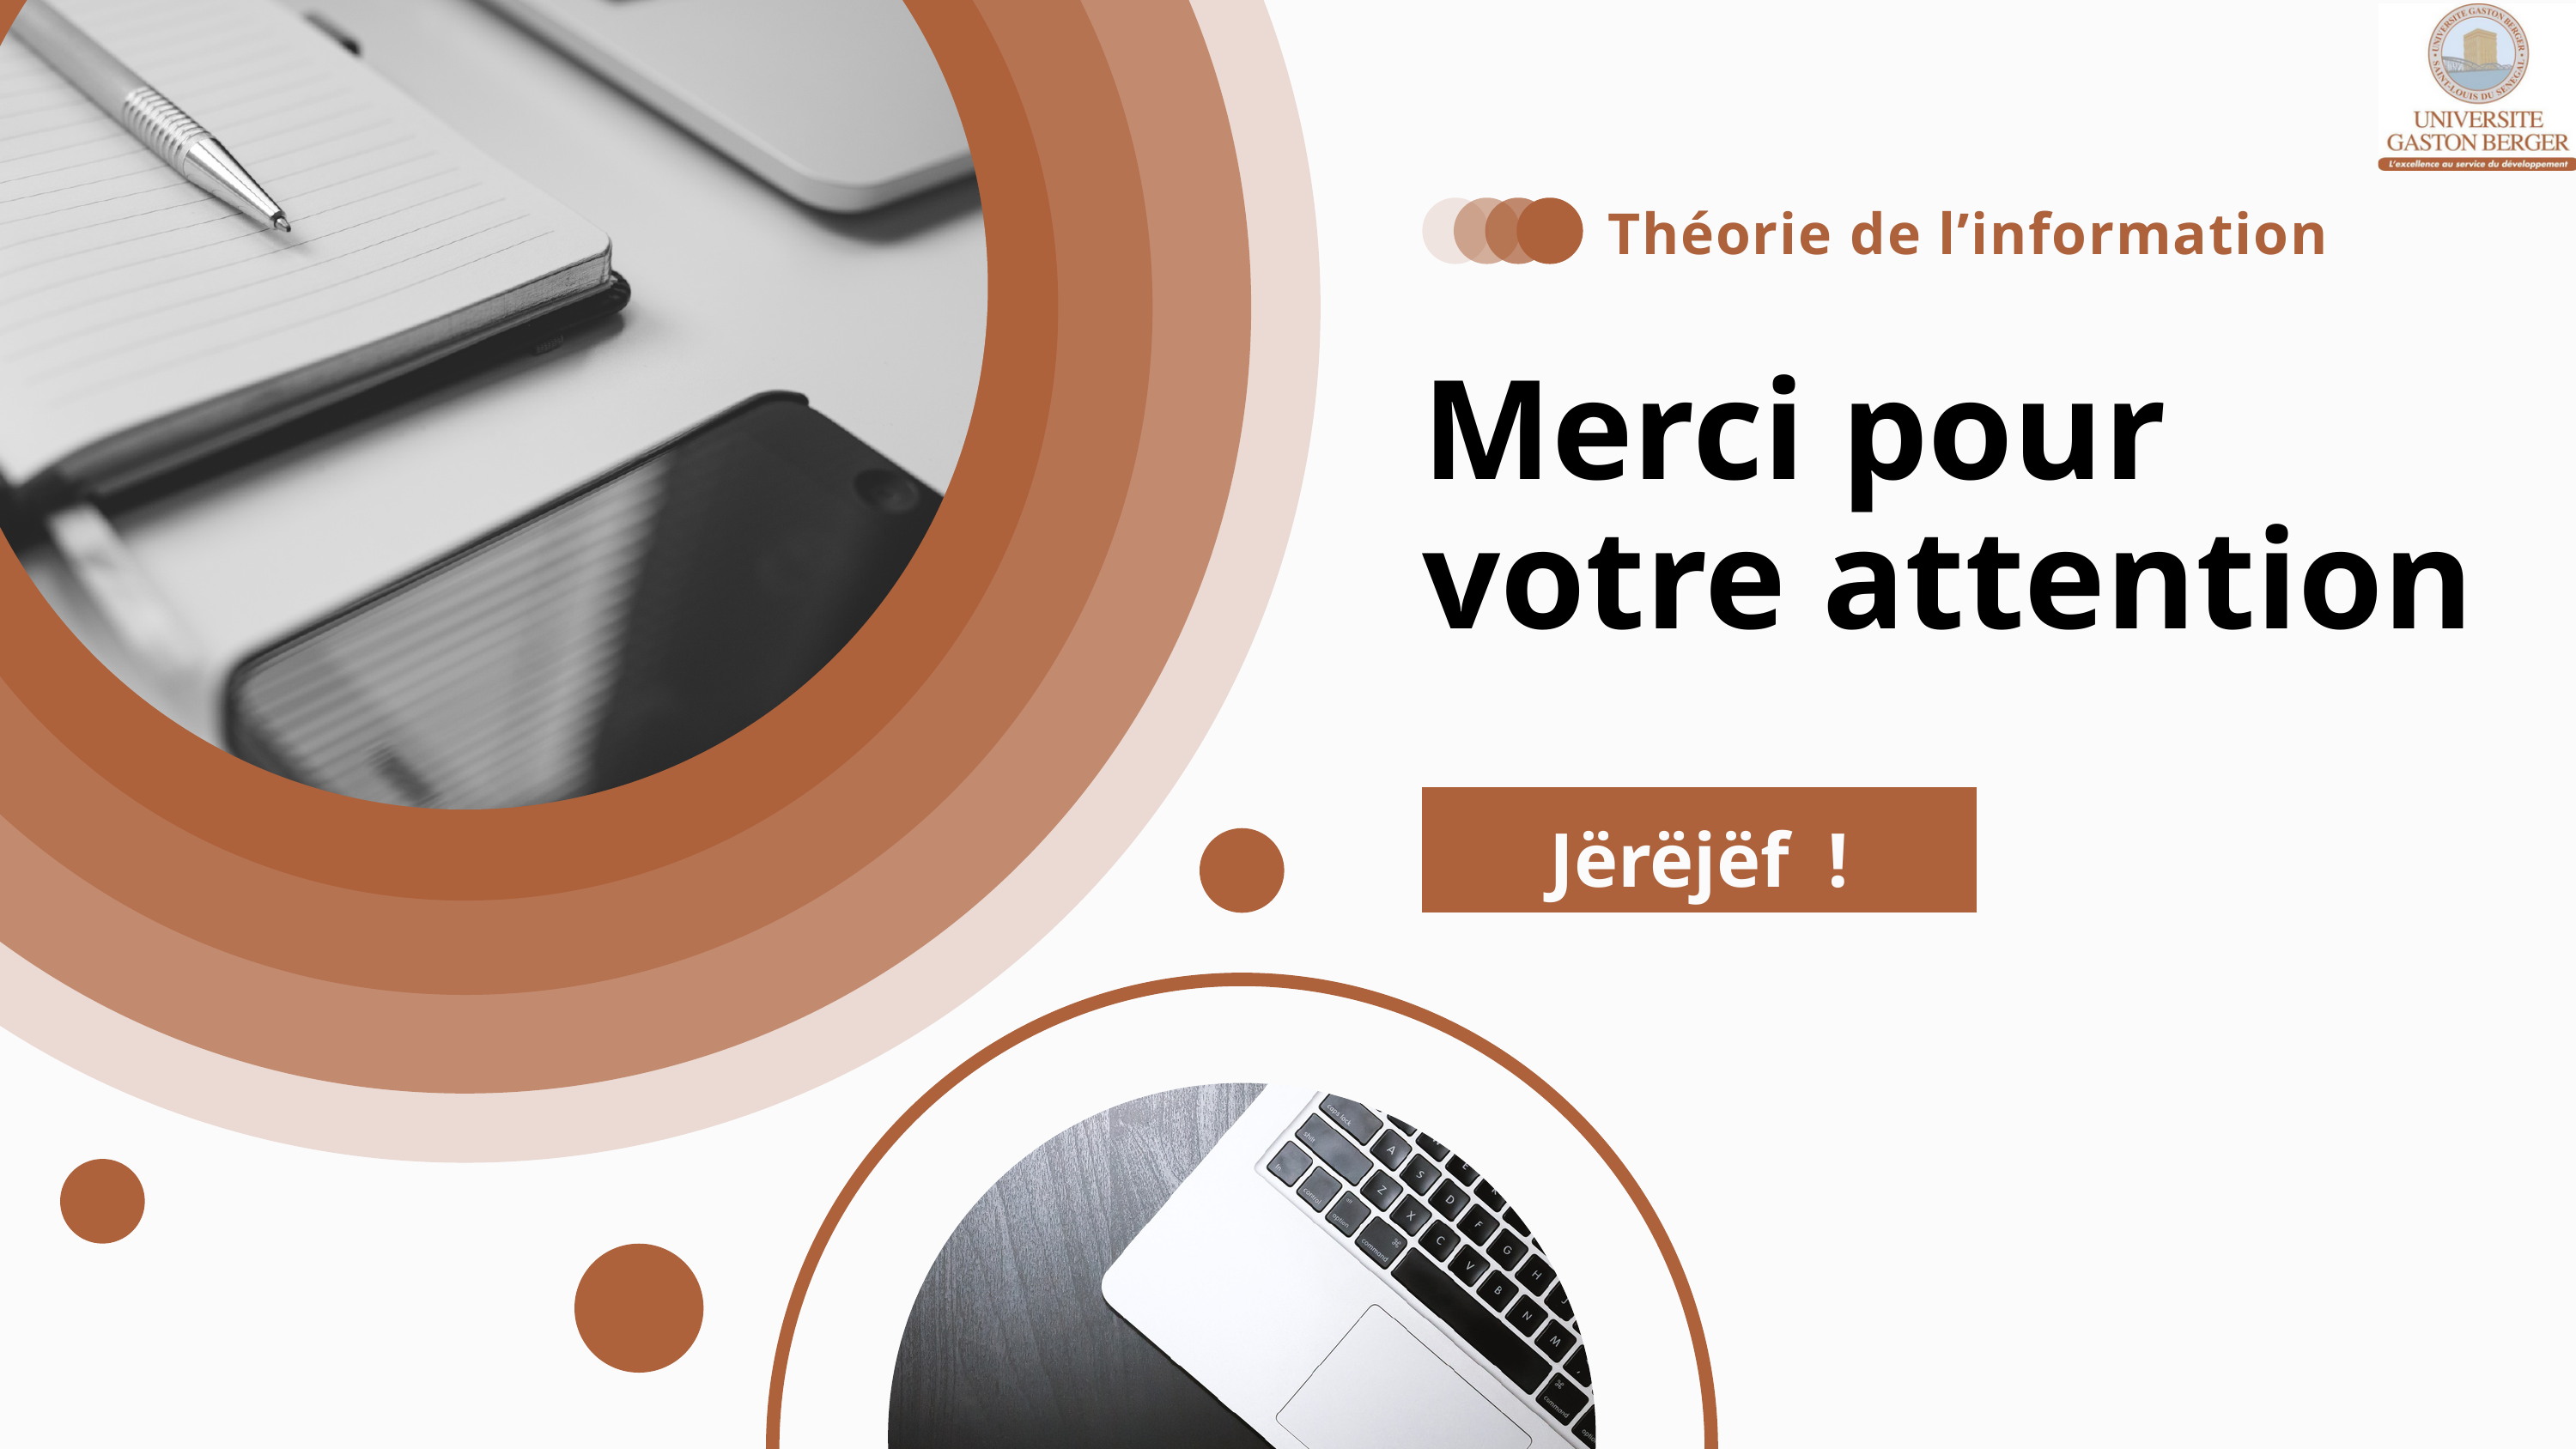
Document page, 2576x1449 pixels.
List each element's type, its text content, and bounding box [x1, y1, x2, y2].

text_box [772, 1170, 883, 1449]
text_box [2378, 3, 2576, 171]
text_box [1325, 979, 1712, 1449]
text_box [887, 1082, 1596, 1449]
text_box Merci pour votre attention [1422, 358, 2535, 657]
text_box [574, 1243, 704, 1373]
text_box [1199, 828, 1285, 913]
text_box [0, 0, 1321, 1163]
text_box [1422, 787, 1977, 913]
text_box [59, 1158, 145, 1244]
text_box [0, 0, 988, 810]
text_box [1422, 197, 1583, 264]
text_box Théorie de l’information [1607, 186, 2361, 266]
